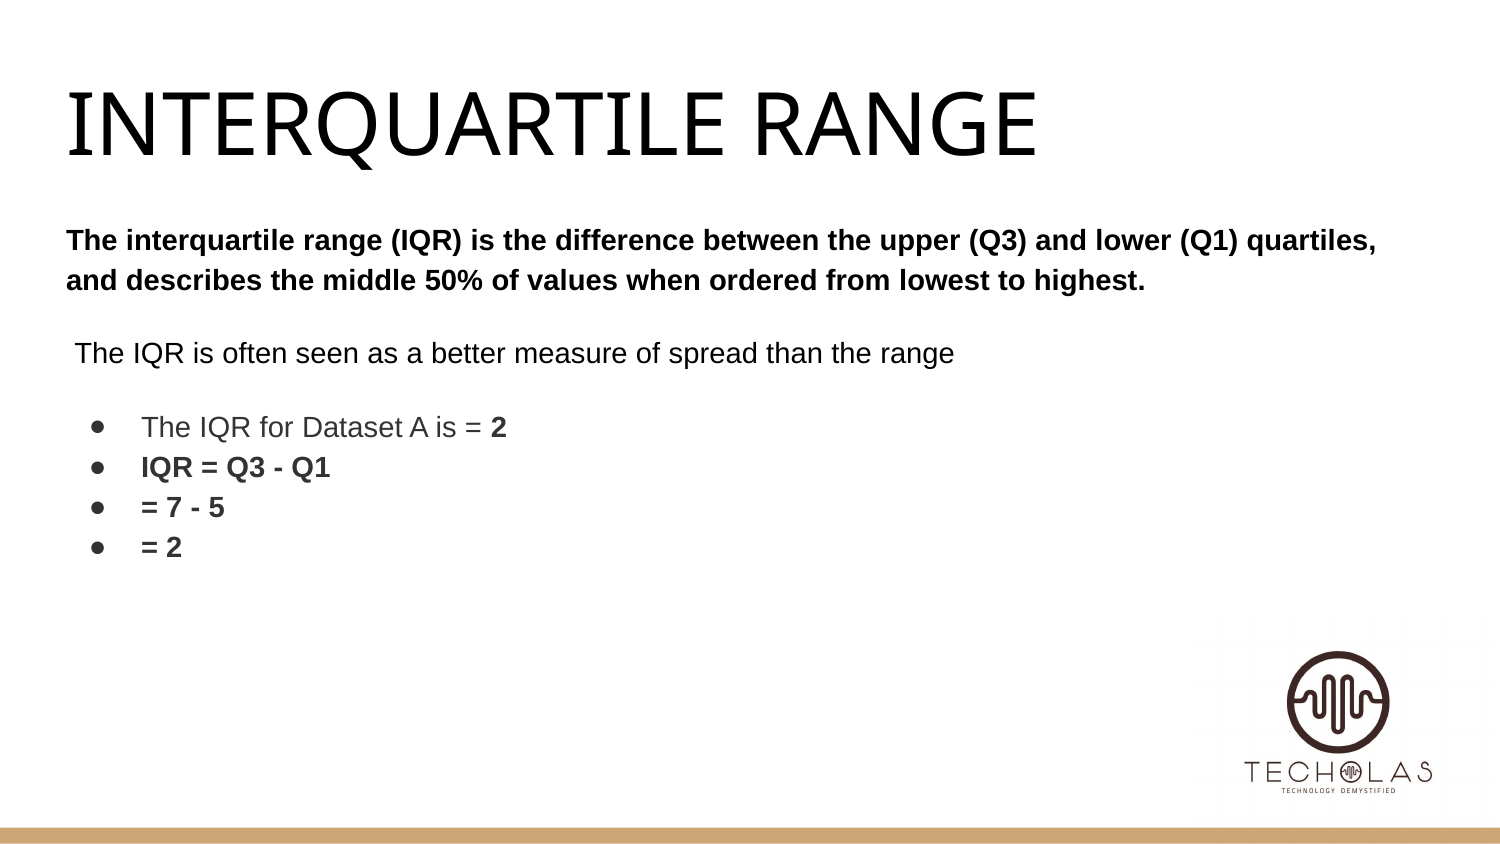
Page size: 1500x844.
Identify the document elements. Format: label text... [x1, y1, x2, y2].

list The interquartile range (IQR) is the difference between the upper (Q3) and lower (Q1) quartiles, and describes the middle 50% of values when ordered from lowest to highest. The IQR is often seen as a better measure of spread than the range The IQR for Dataset A is = 2 IQR = Q3 - Q1 = 7 - 5 = 2 [51, 200, 1449, 752]
picture [1190, 613, 1500, 827]
title INTERQUARTILE RANGE [51, 51, 1449, 189]
